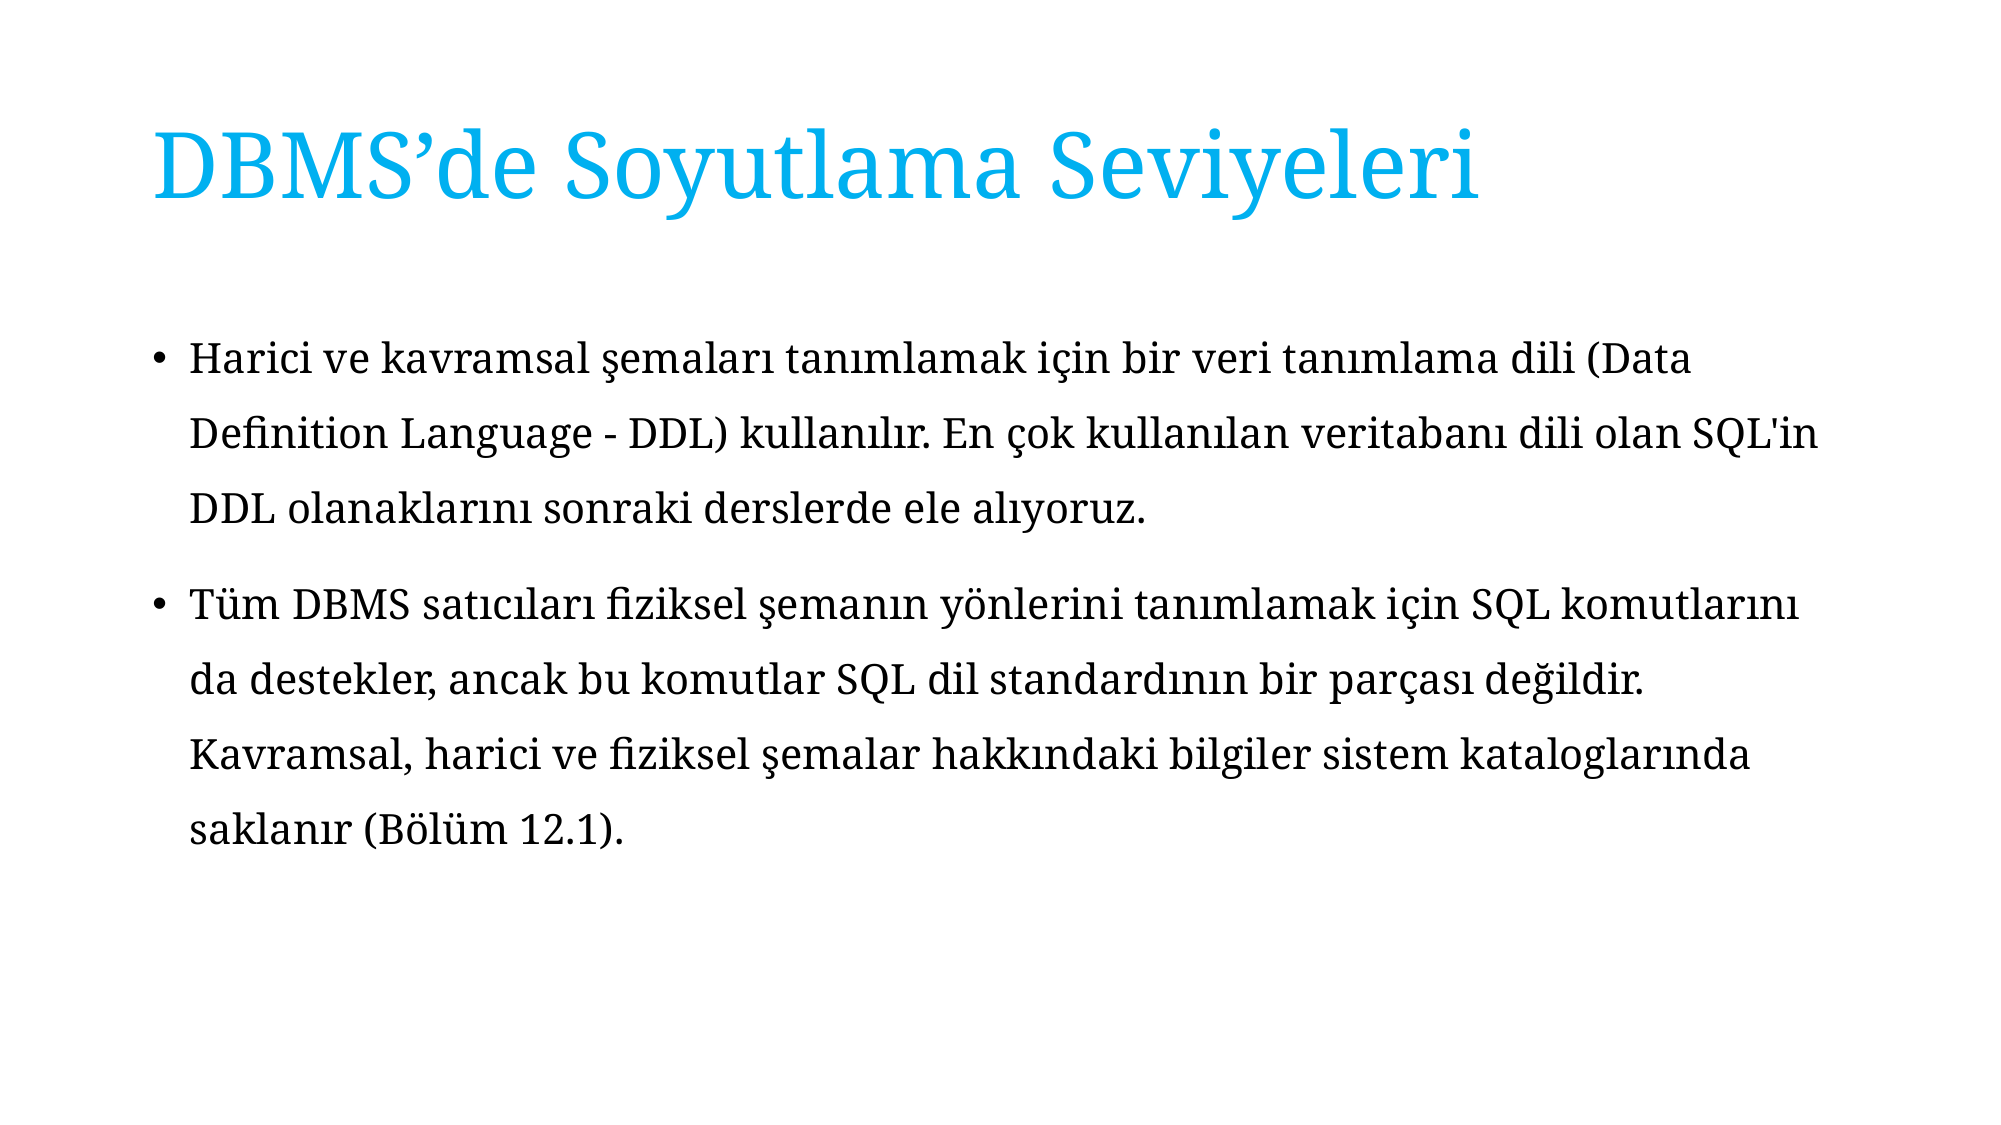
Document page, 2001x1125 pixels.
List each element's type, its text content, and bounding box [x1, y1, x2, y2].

list Harici ve kavramsal şemaları tanımlamak için bir veri tanımlama dili (Data Definition Language - DDL) kullanılır. En çok kullanılan veritabanı dili olan SQL'in DDL olanaklarını sonraki derslerde ele alıyoruz. Tüm DBMS satıcıları fiziksel şemanın yönlerini tanımlamak için SQL komutlarını da destekler, ancak bu komutlar SQL dil standardının bir parçası değildir. Kavramsal, harici ve fiziksel şemalar hakkındaki bilgiler sistem kataloglarında saklanır (Bölüm 12.1). [137, 299, 1863, 1014]
title DBMS’de Soyutlama Seviyeleri [137, 59, 1863, 278]
